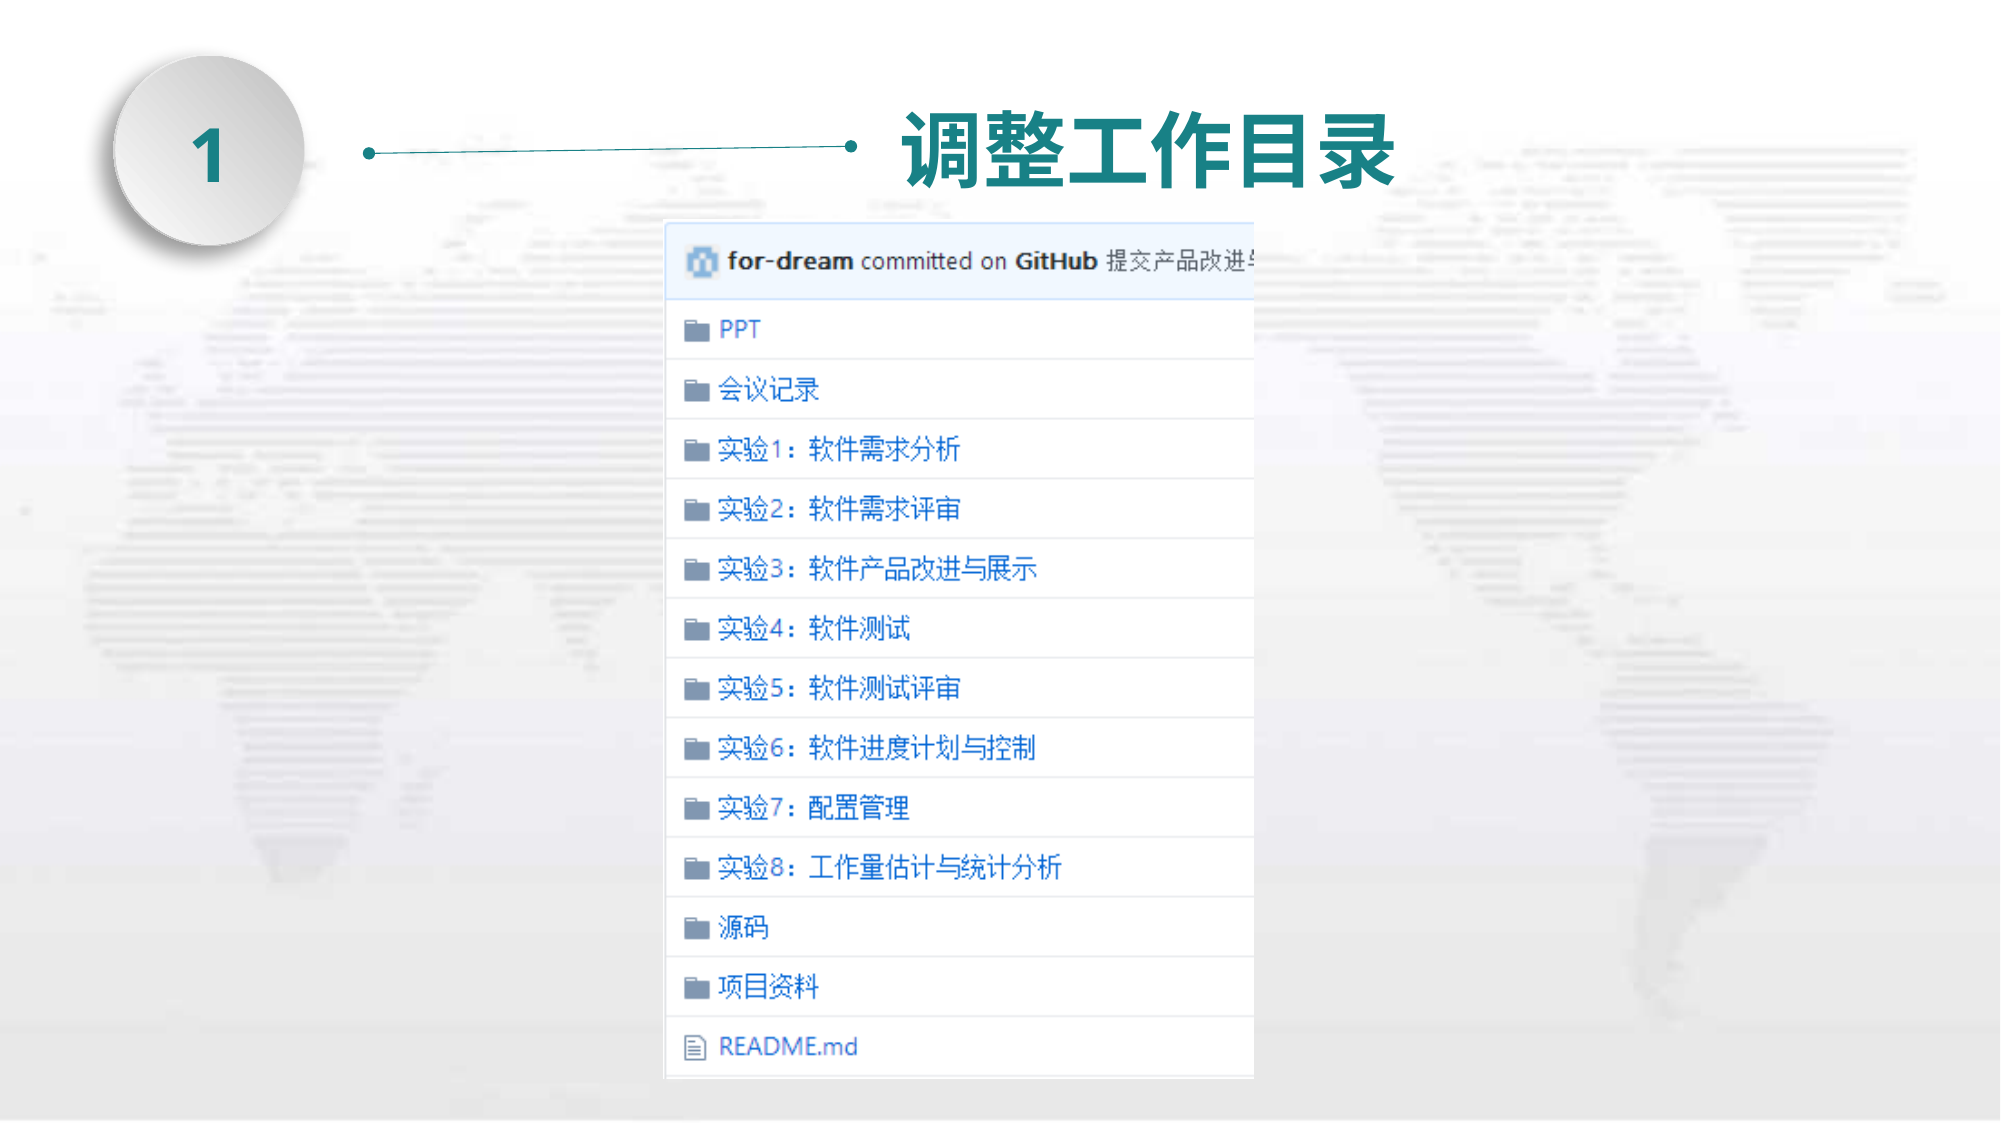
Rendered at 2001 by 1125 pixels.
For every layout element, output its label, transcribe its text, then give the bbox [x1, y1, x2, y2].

text_box 1 [305, 100, 310, 205]
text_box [113, 54, 305, 246]
text_box 调整工作目录 [884, 90, 1415, 206]
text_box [368, 146, 851, 154]
picture [0, 0, 2001, 1125]
